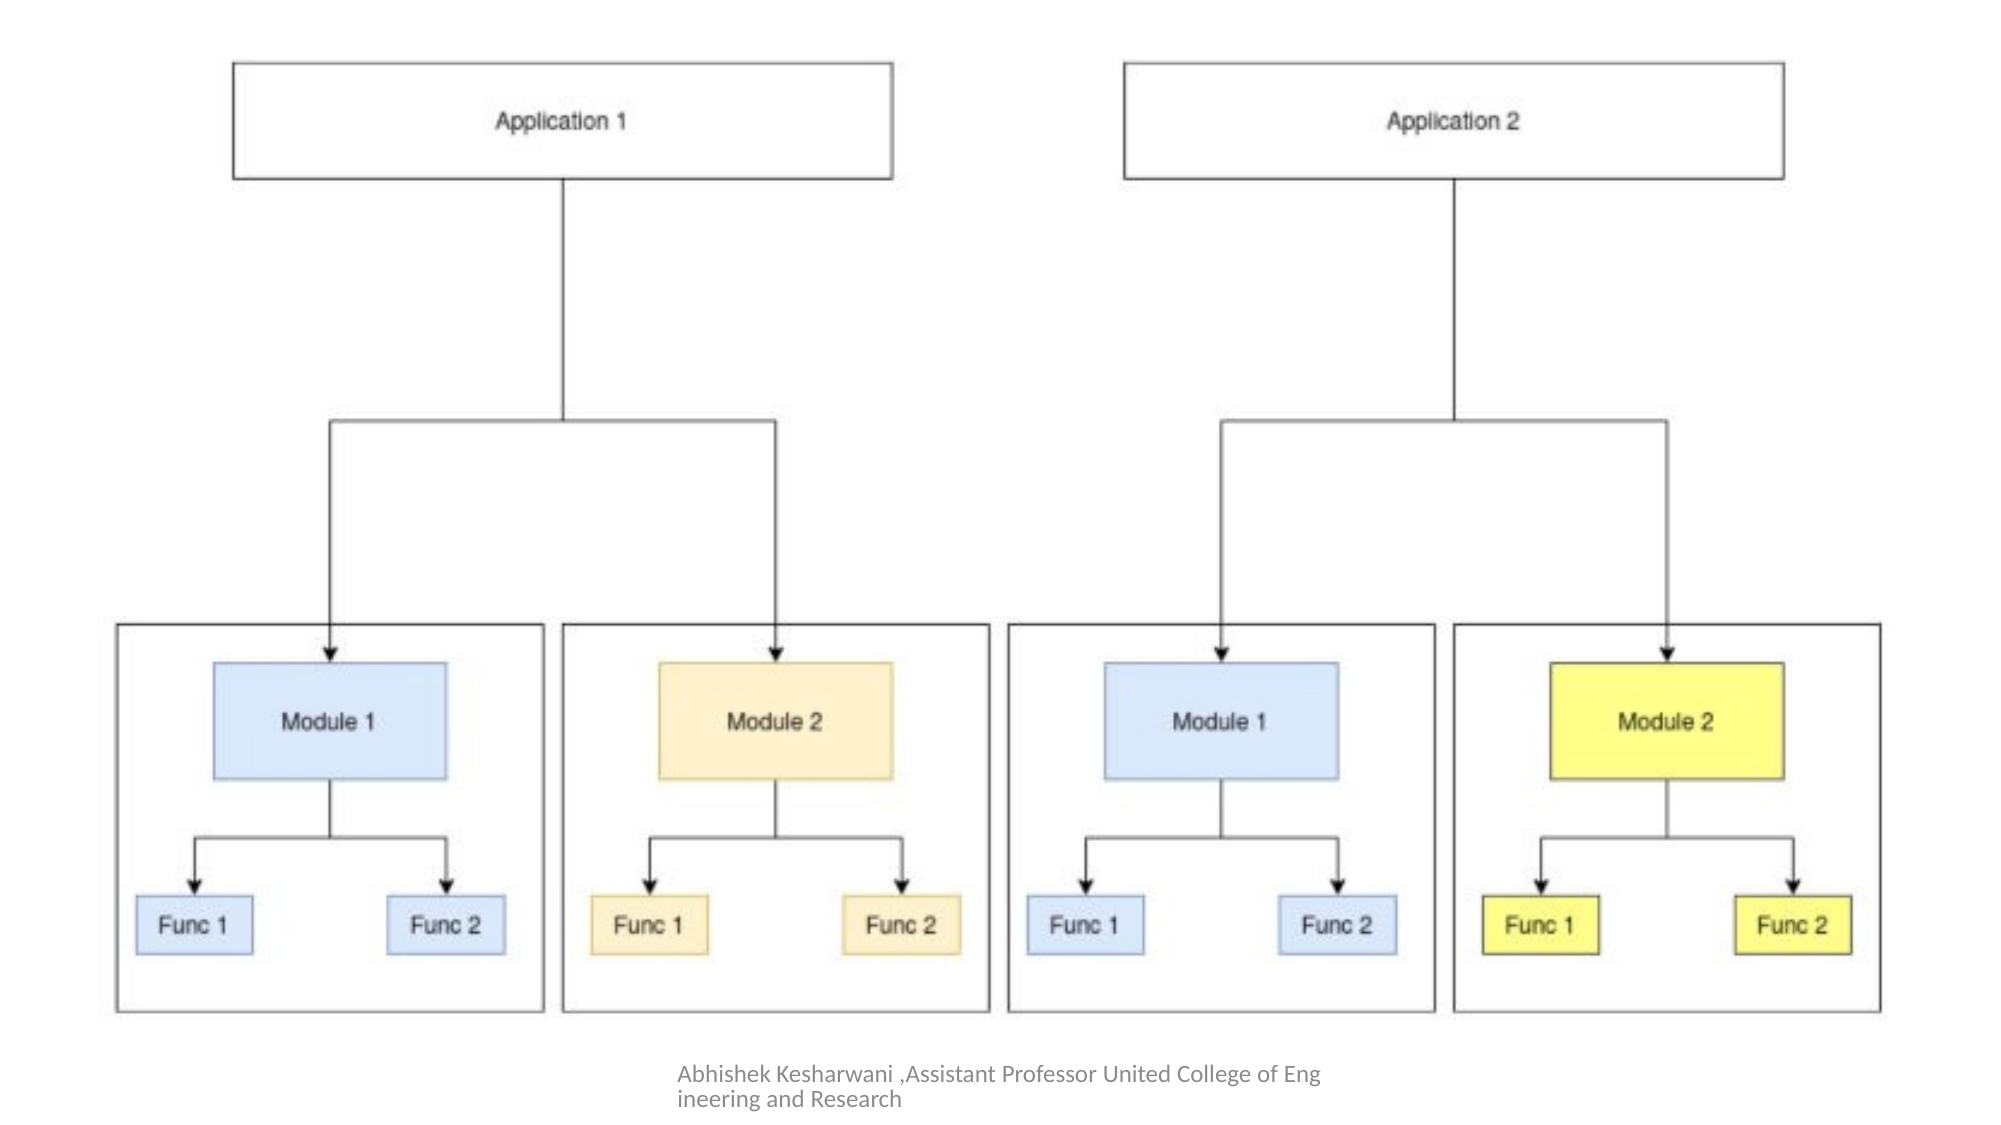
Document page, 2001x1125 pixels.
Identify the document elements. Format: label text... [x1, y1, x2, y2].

footer Abhishek Kesharwani ,Assistant Professor United College of Engineering and Research [662, 1042, 1338, 1103]
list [98, 39, 1904, 1027]
